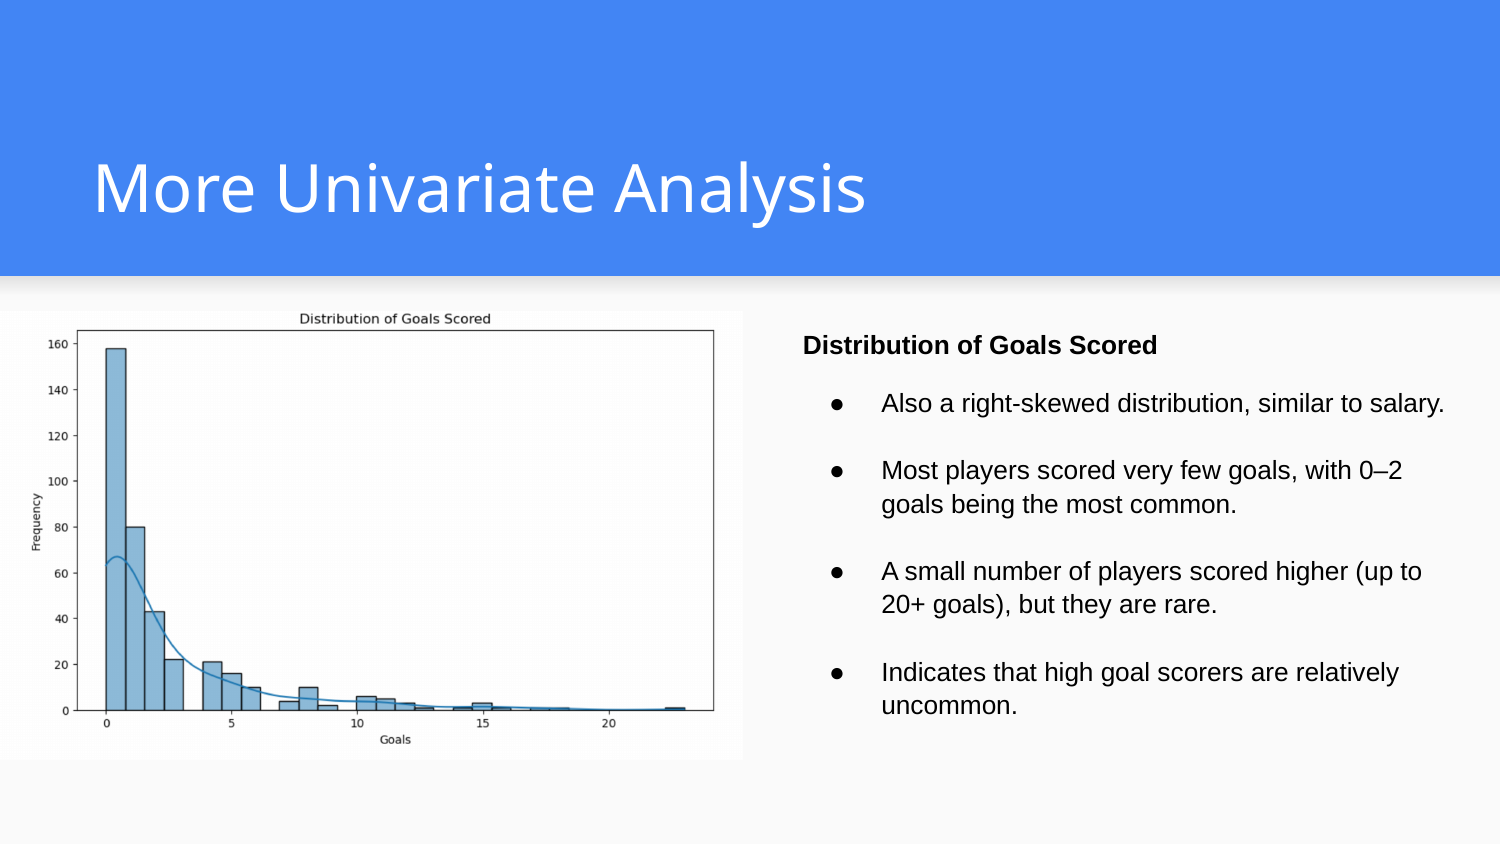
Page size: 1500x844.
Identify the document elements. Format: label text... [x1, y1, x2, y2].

list Distribution of Goals Scored Also a right-skewed distribution, similar to salary. Most players scored very few goals, with 0–2 goals being the most common. A small number of players scored higher (up to 20+ goals), but they are rare. Indicates that high goal scorers are relatively uncommon. [787, 311, 1478, 760]
title More Univariate Analysis [77, 121, 1427, 248]
picture [0, 311, 743, 760]
